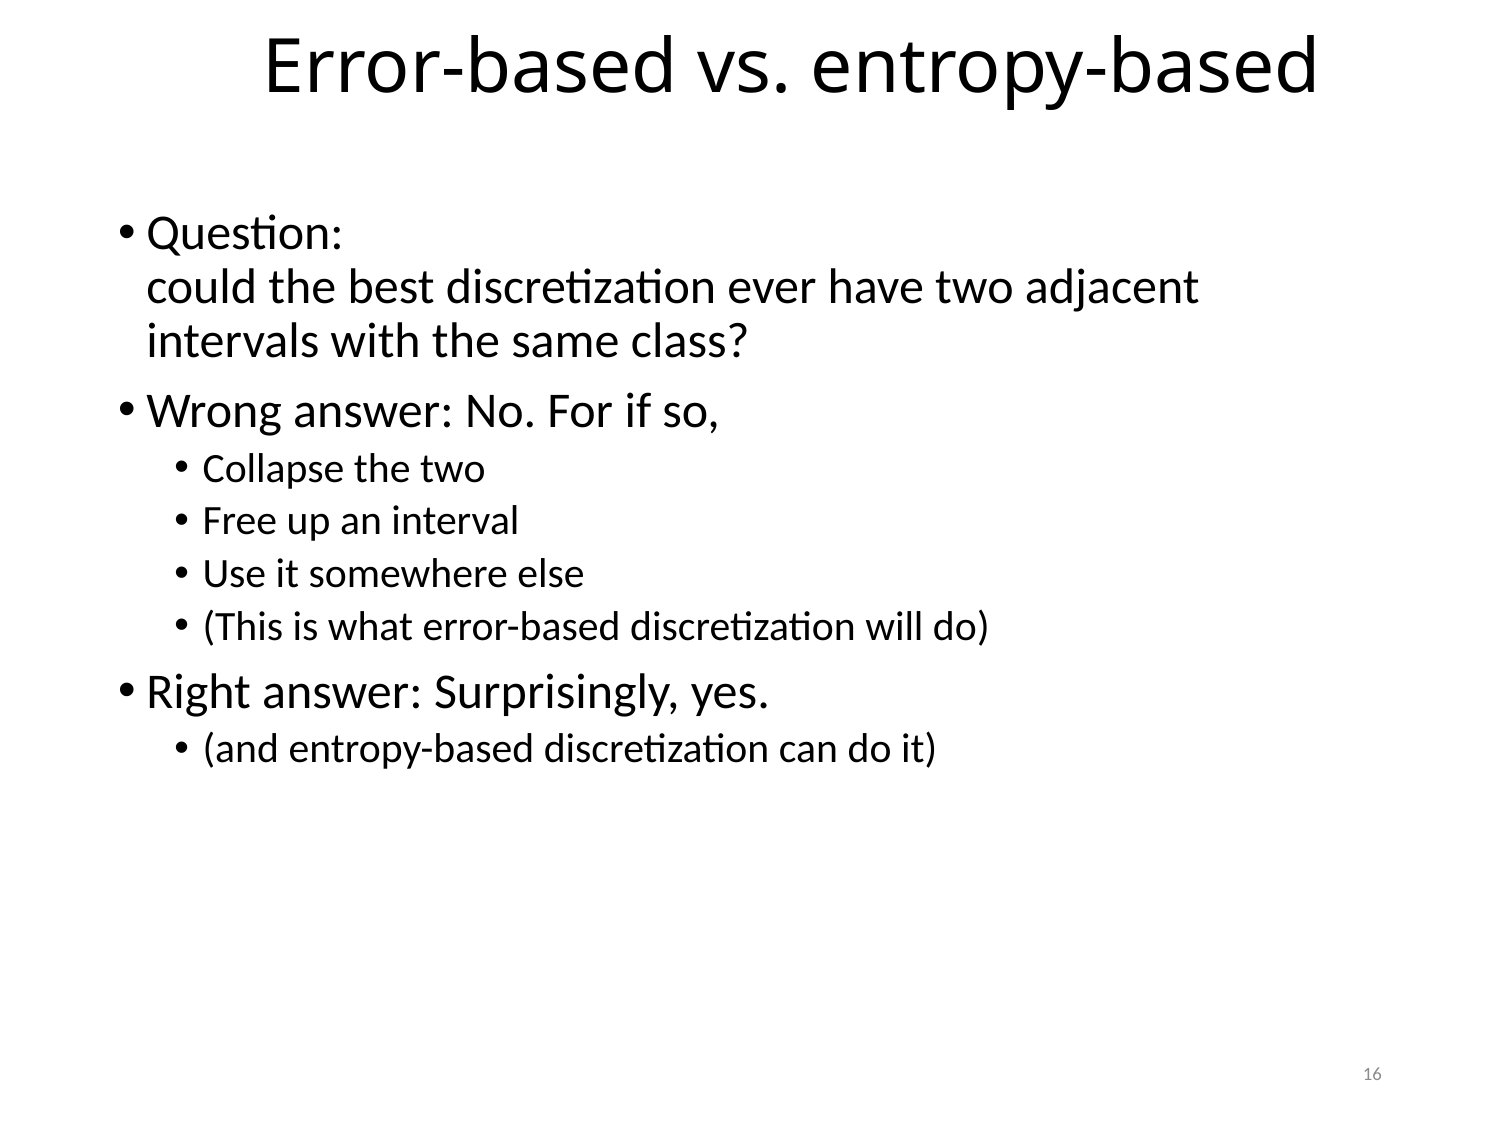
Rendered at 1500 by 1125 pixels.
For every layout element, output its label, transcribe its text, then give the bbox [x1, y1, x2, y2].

title Error-based vs. entropy-based [247, 10, 1397, 126]
slide_number 16 [1059, 1042, 1397, 1103]
list Question: could the best discretization ever have two adjacent intervals with the same class? Wrong answer: No. For if so, Collapse the two Free up an interval Use it somewhere else (This is what error-based discretization will do) Right answer: Surprisingly, yes. (and entropy-based discretization can do it) [103, 199, 1397, 1014]
